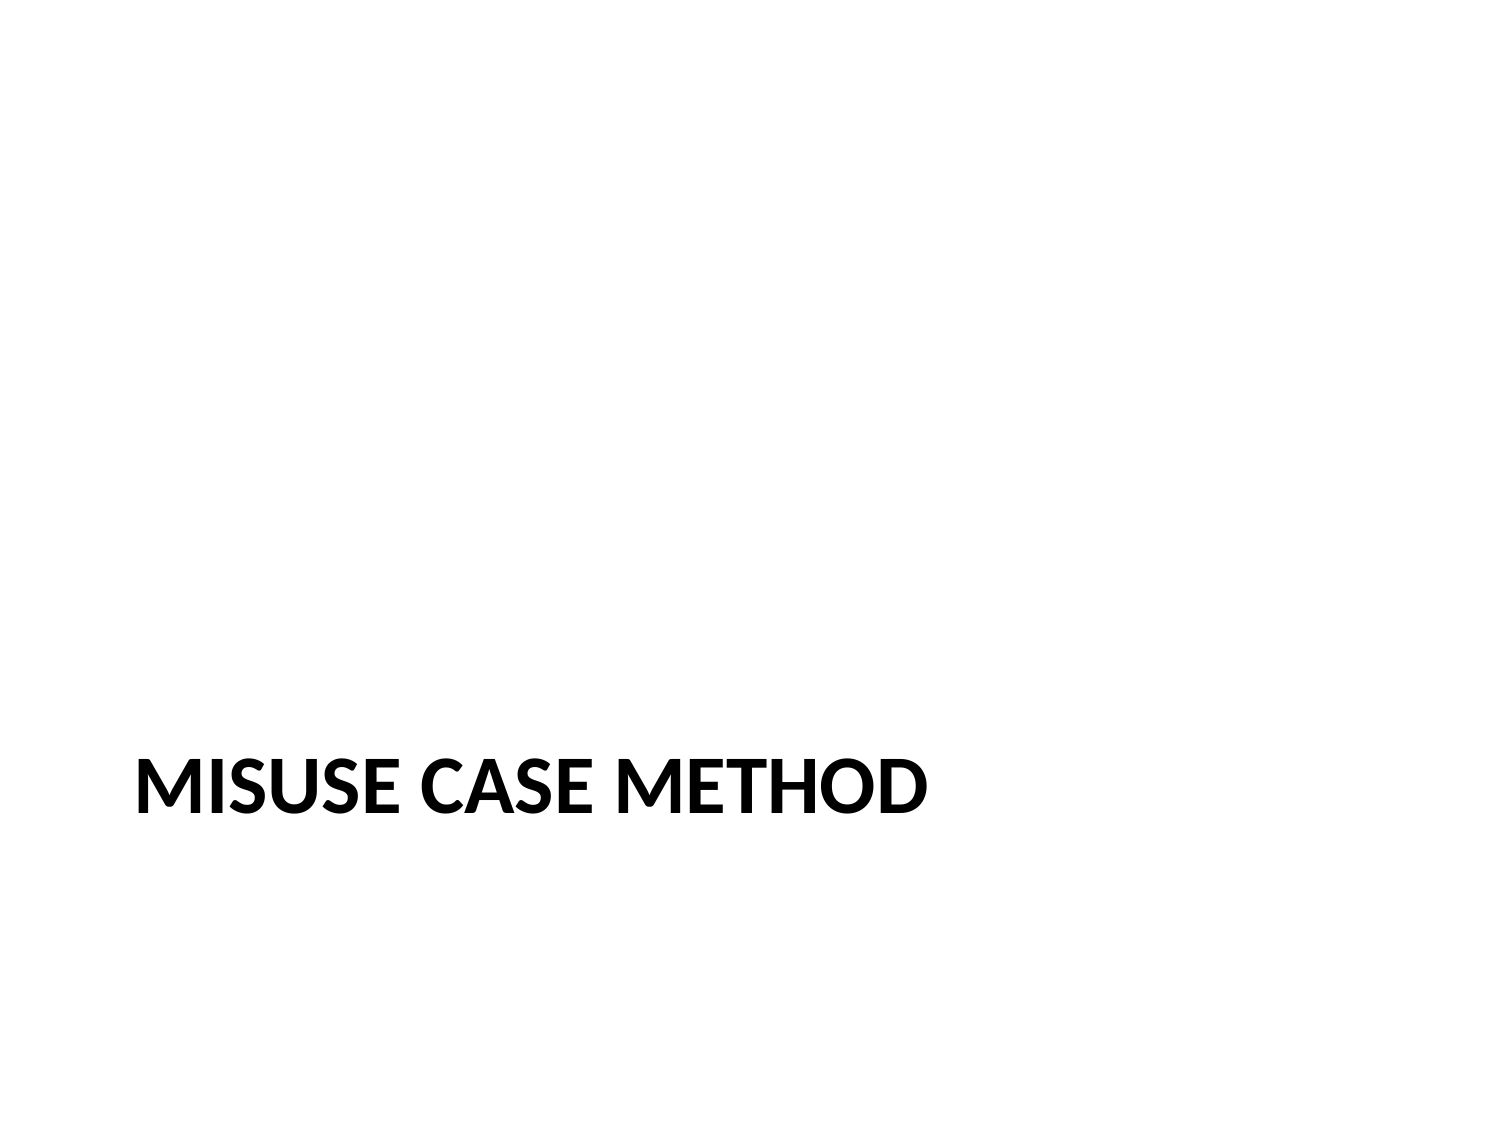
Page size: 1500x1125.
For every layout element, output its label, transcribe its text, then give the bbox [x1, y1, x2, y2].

title MISUSE CASE METHOD [118, 722, 1394, 947]
